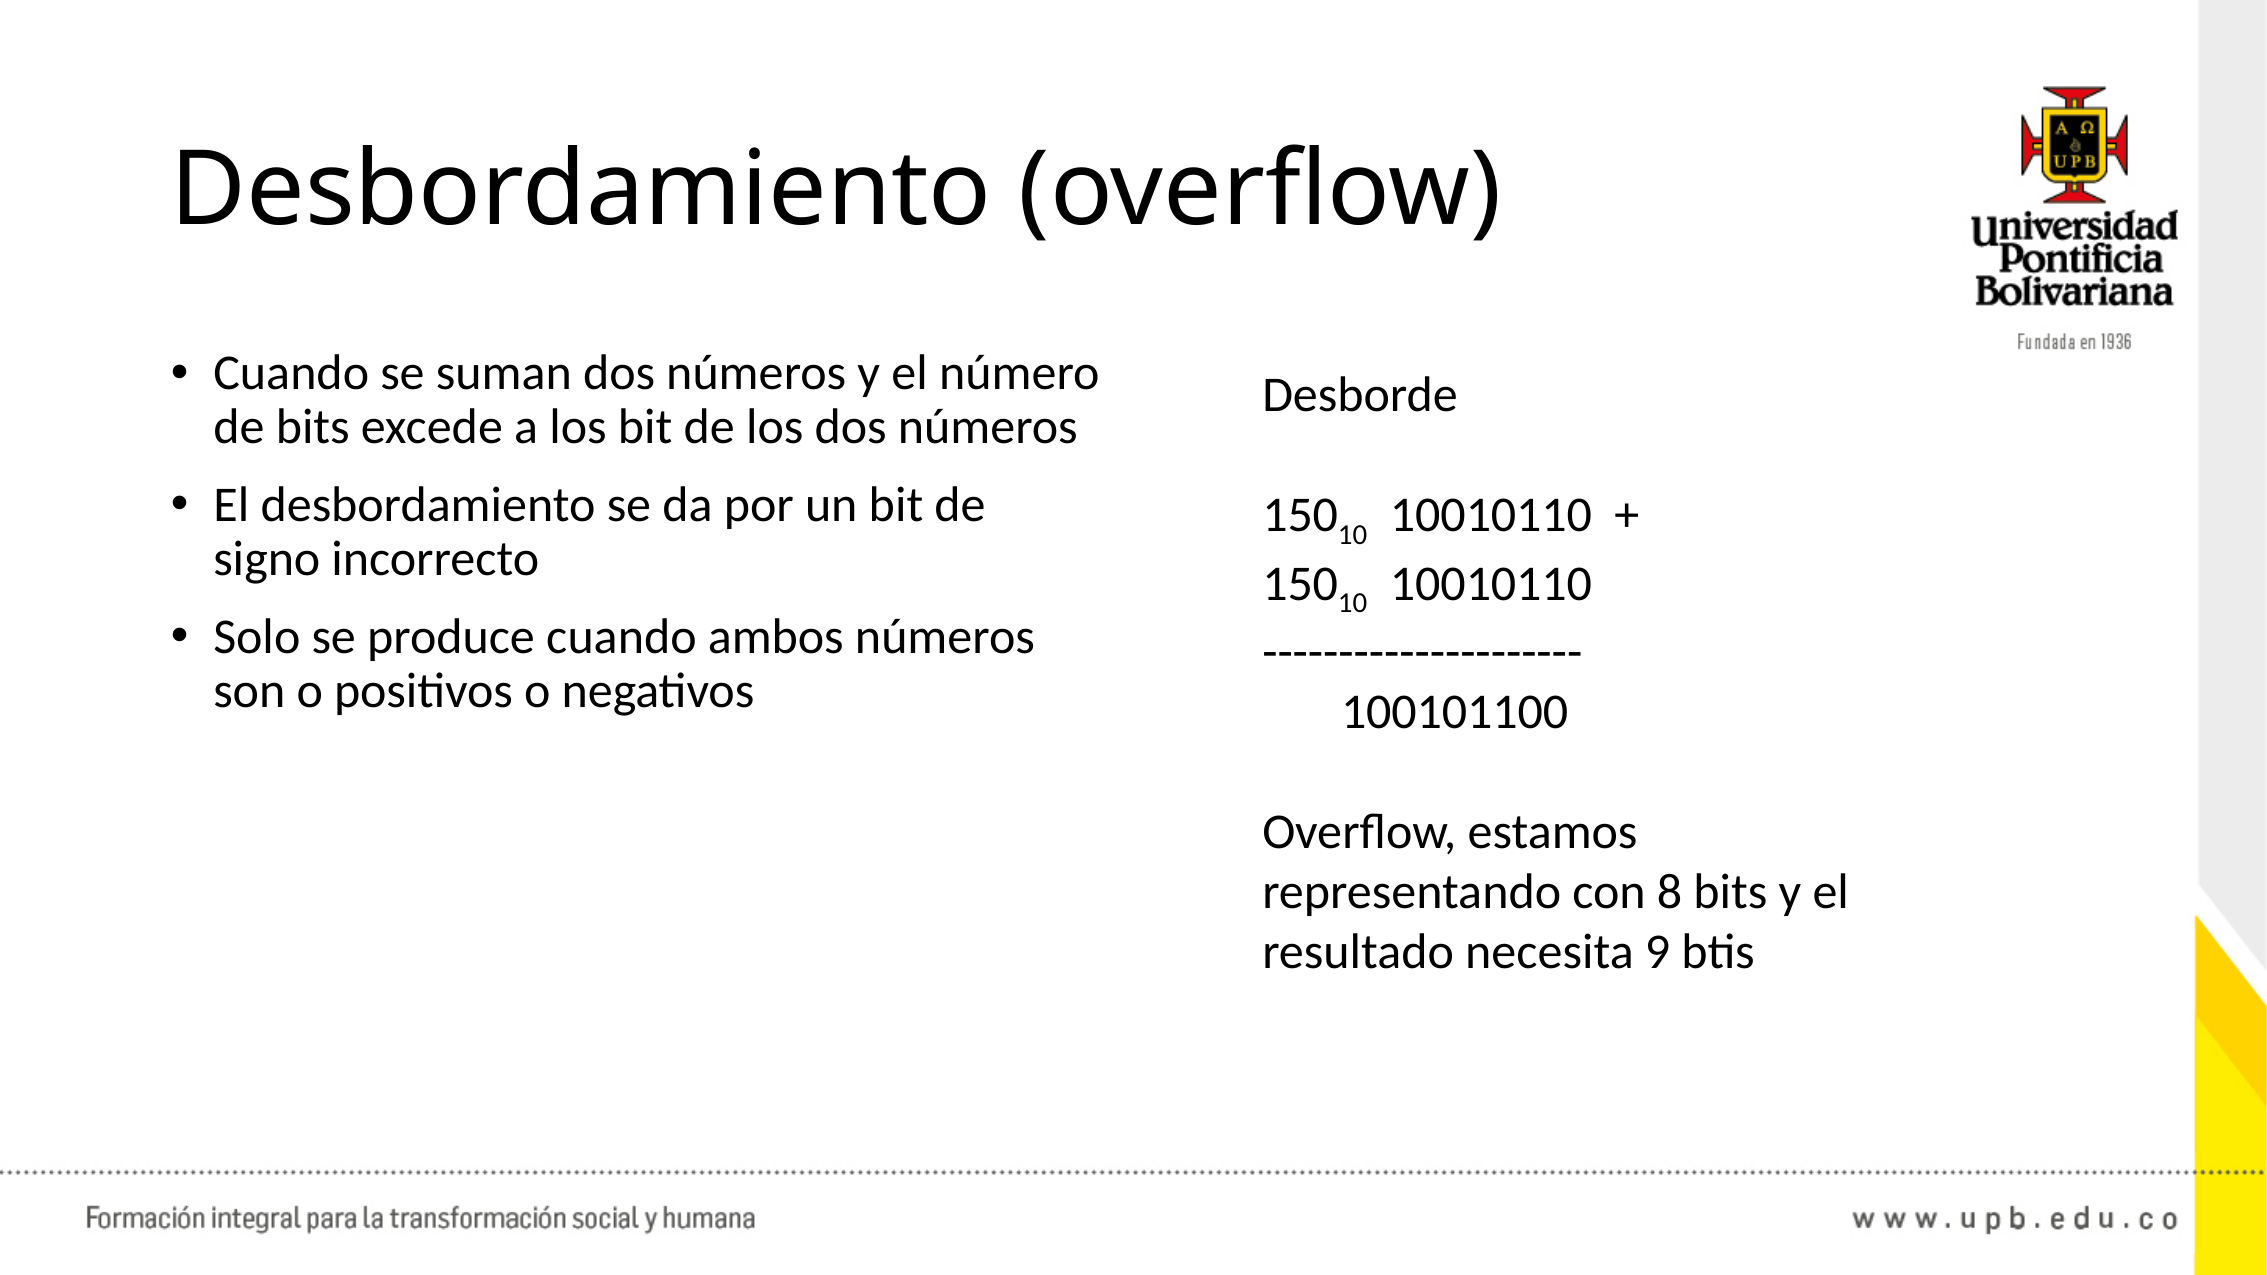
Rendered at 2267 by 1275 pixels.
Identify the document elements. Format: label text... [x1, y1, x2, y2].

list Cuando se suman dos números y el número de bits excede a los bit de los dos números El desbordamiento se da por un bit de signo incorrecto Solo se produce cuando ambos números son o positivos o negativos [155, 339, 1120, 1149]
text_box Desborde 15010 10010110 + 15010 10010110 --------------------- 100101100 Overflow, estamos representando con 8 bits y el resultado necesita 9 btis [1247, 354, 1894, 986]
picture [0, 0, 2267, 1275]
title Desbordamiento (overflow) [155, 67, 2111, 315]
